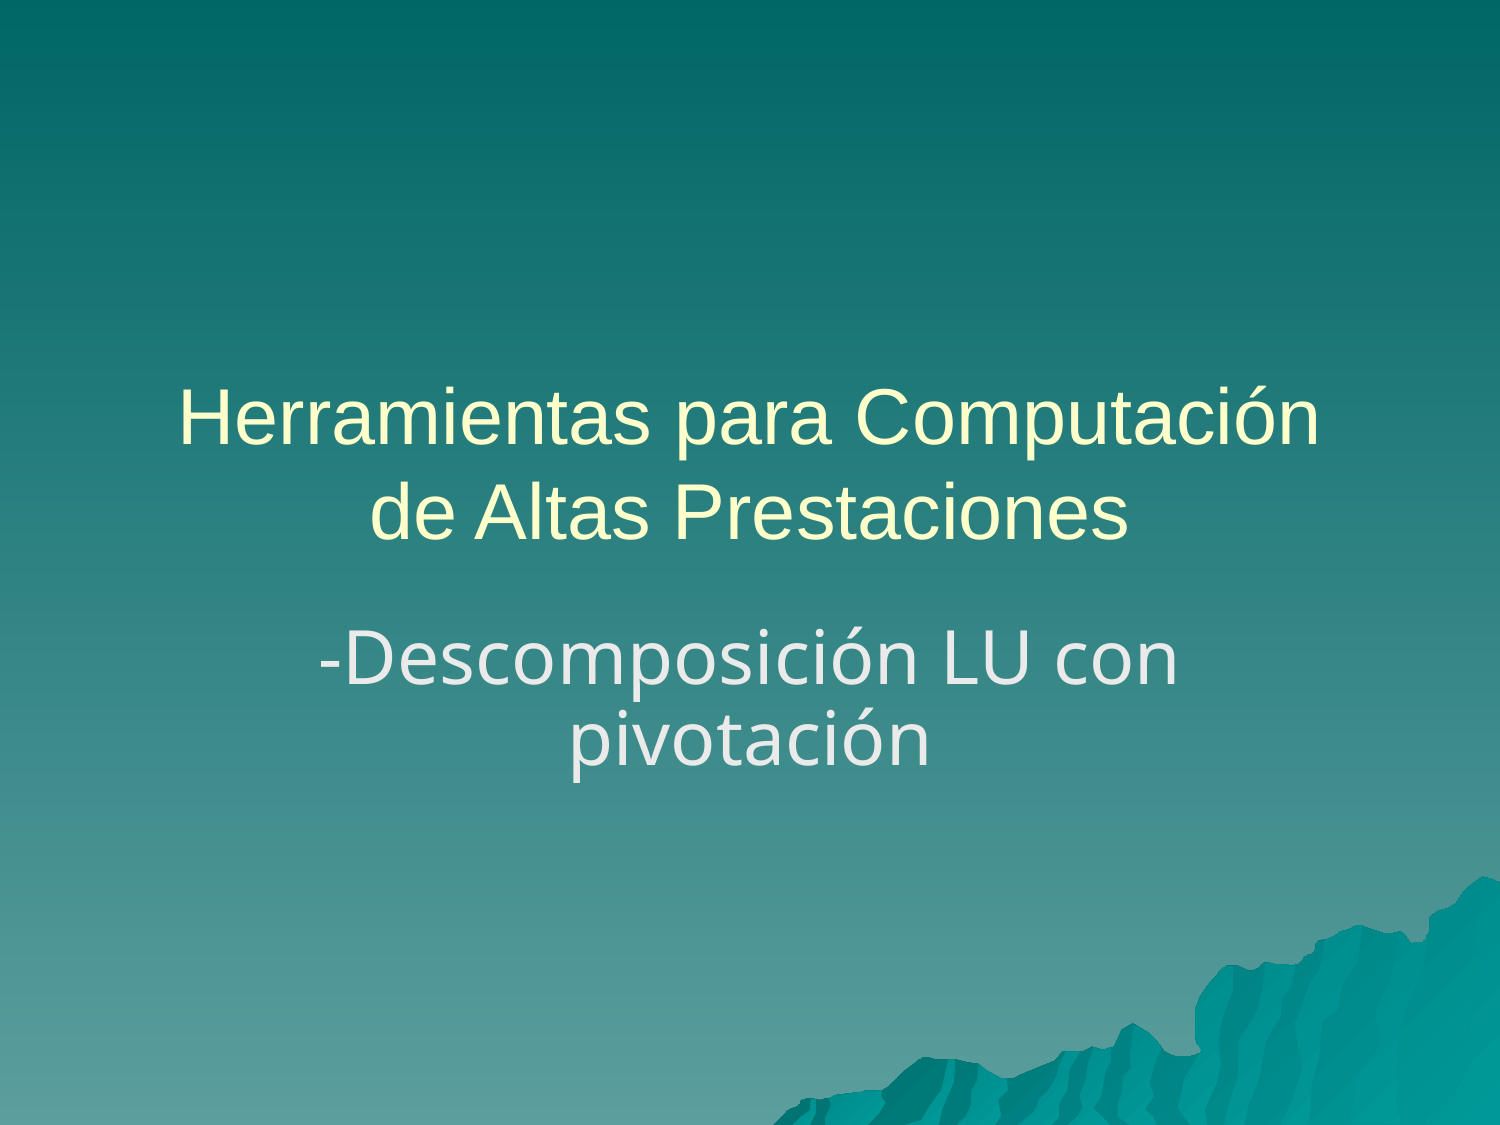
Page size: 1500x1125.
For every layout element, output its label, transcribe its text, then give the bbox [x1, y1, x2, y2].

subtitle -Descomposición LU con pivotación [225, 612, 1275, 900]
title Herramientas para Computación de Altas Prestaciones [112, 262, 1388, 563]
